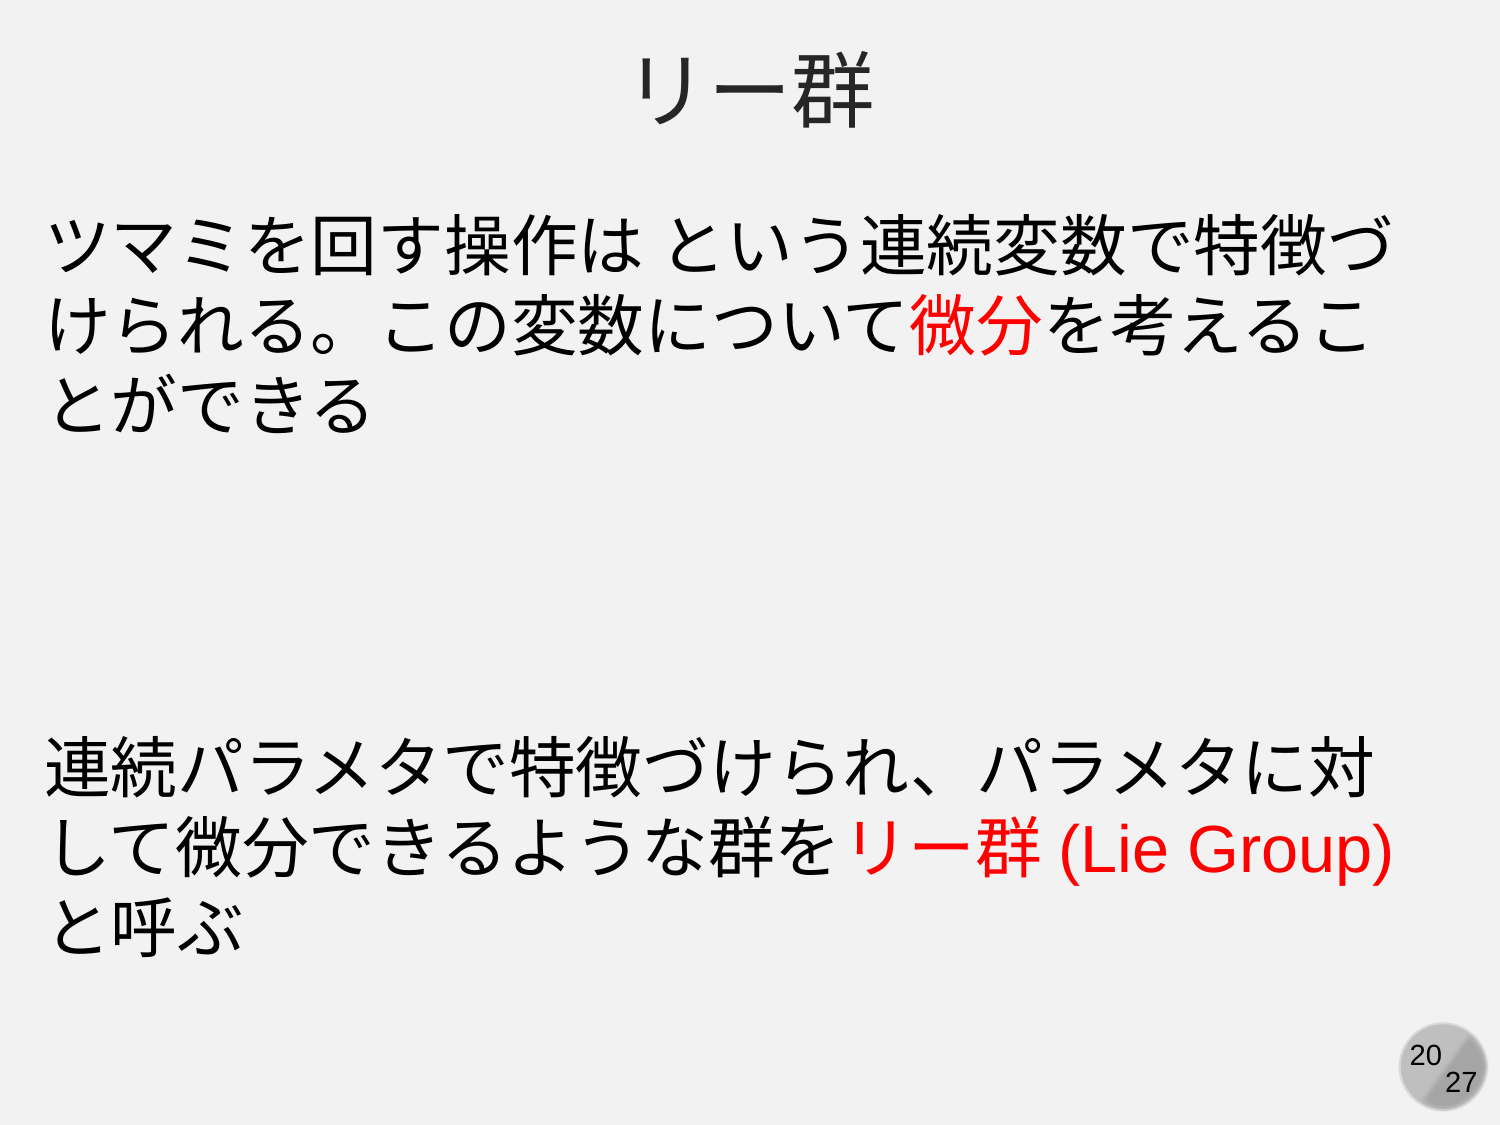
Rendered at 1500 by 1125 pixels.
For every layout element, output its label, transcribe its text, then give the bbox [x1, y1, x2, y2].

list リー群 [0, 31, 1500, 155]
text_box 連続パラメタで特徴づけられ、パラメタに対して微分できるような群をリー群(Lie Group)と呼ぶ [29, 718, 1447, 973]
